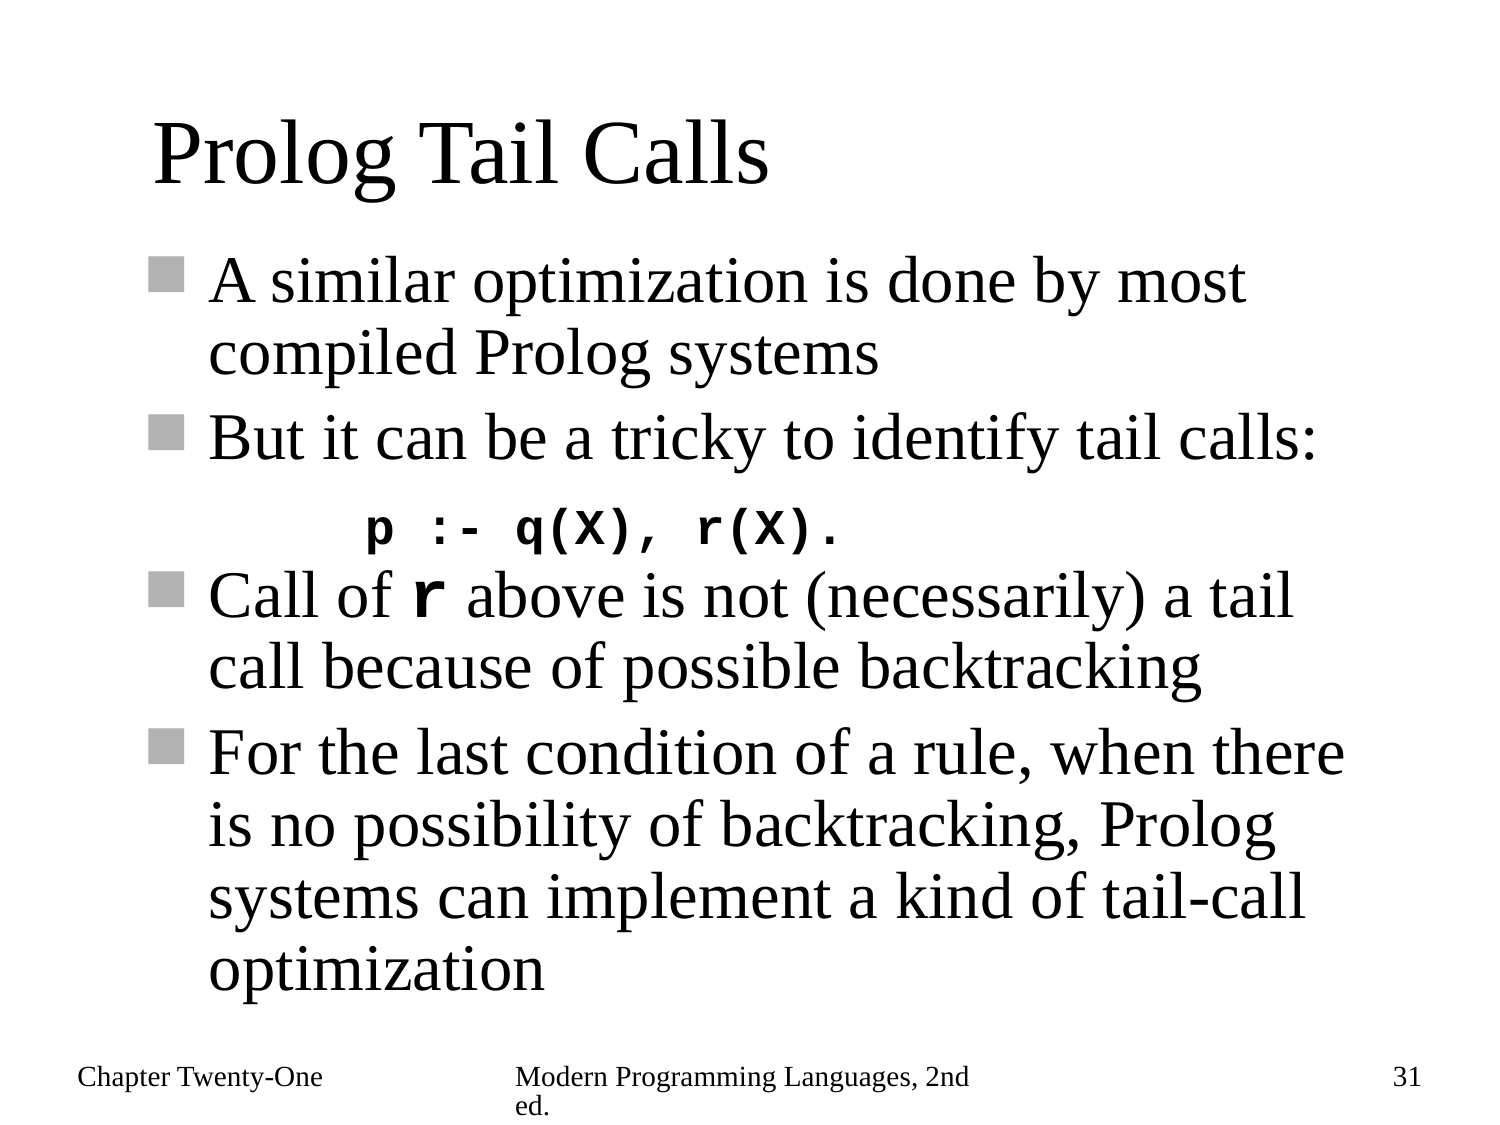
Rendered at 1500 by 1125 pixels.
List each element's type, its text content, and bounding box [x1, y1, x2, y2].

footer Modern Programming Languages, 2nd ed. [499, 1036, 1001, 1113]
slide_number Chapter Twenty-One [62, 1036, 401, 1113]
slide_number 31 [1124, 1036, 1438, 1113]
title Prolog Tail Calls [137, 56, 1413, 237]
text_box p :- q(X), r(X). [349, 487, 1313, 563]
list A similar optimization is done by most compiled Prolog systems But it can be a tricky to identify tail calls: Call of r above is not (necessarily) a tail call because of possible backtracking For the last condition of a rule, when there is no possibility of backtracking, Prolog systems can implement a kind of tail-call optimization [137, 237, 1413, 1038]
